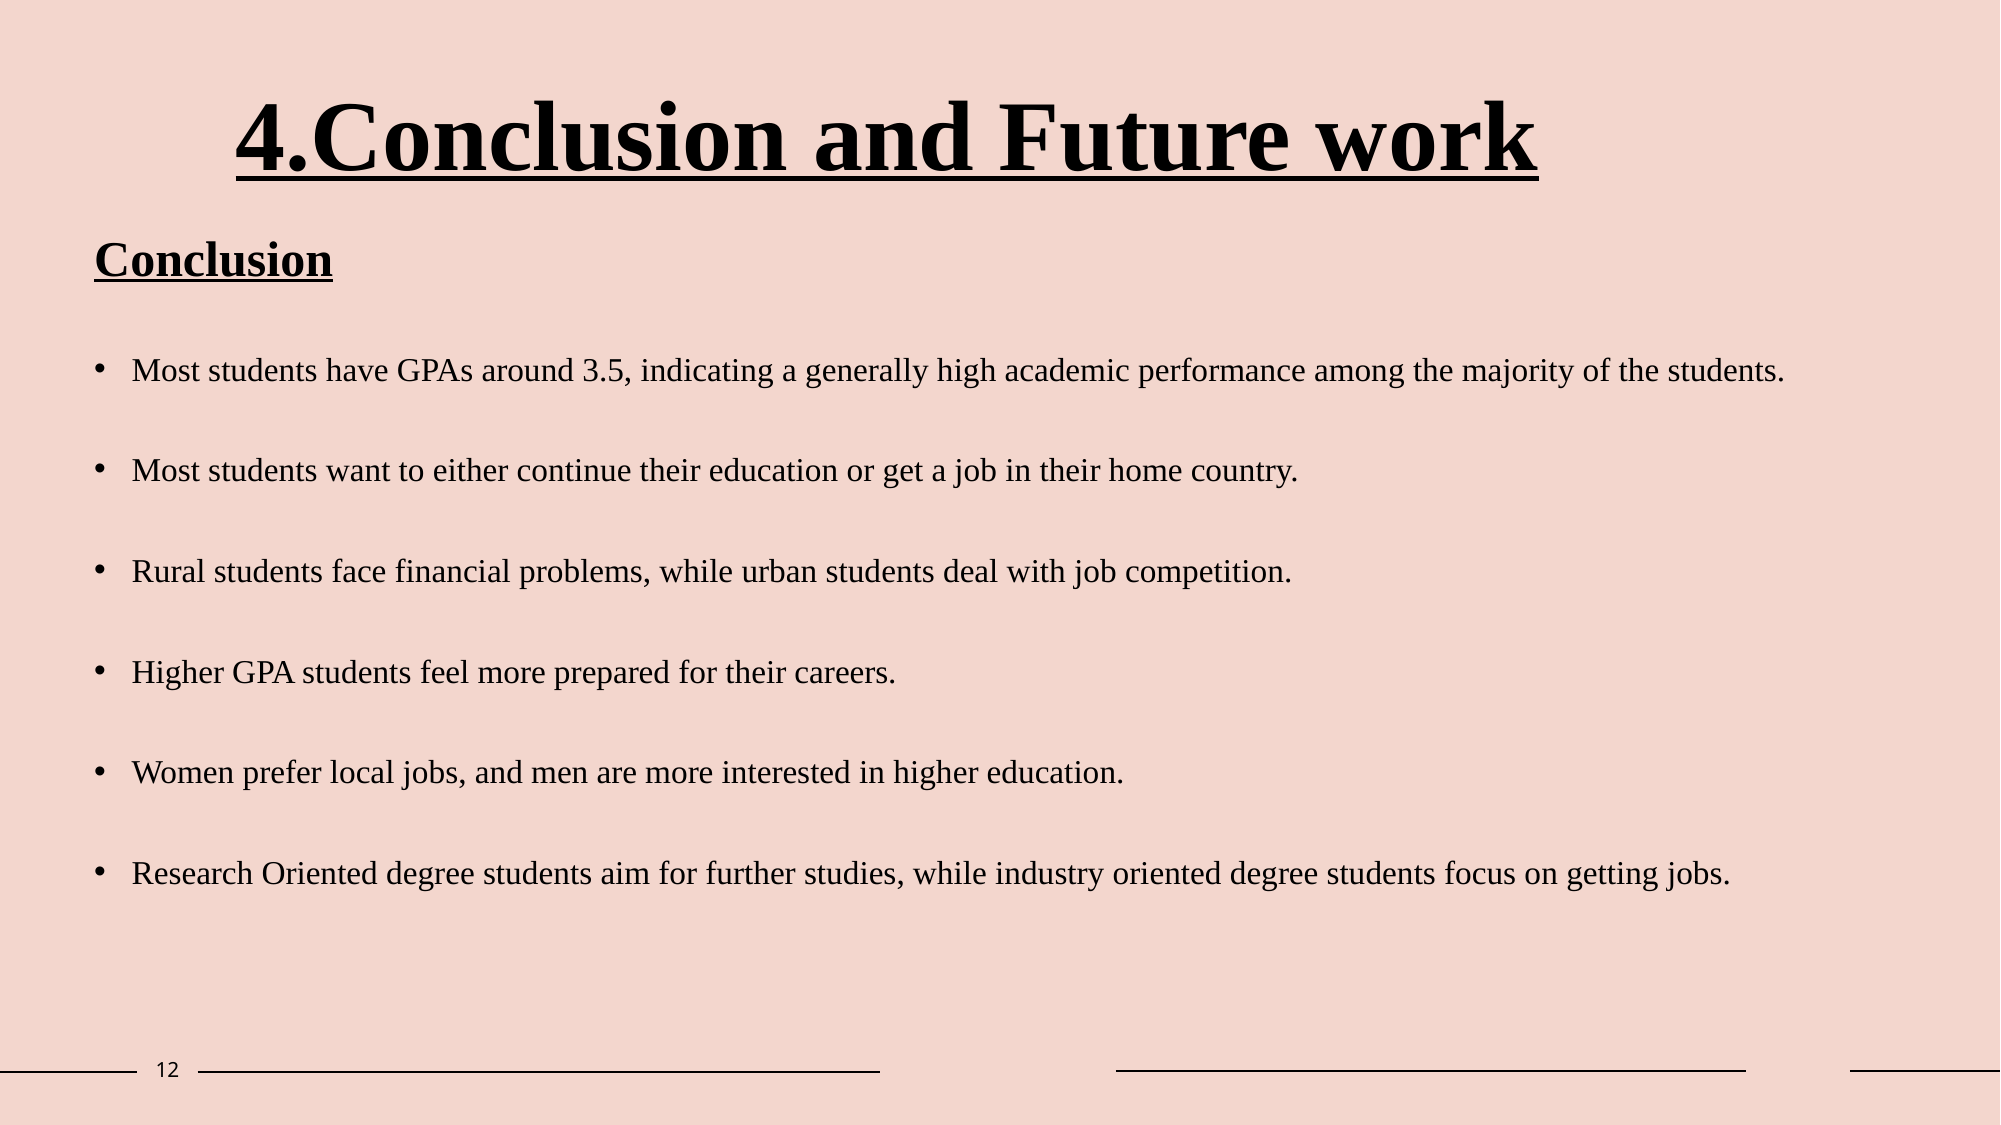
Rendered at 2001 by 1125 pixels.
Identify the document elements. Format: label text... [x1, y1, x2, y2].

text_box Conclusion Most students have GPAs around 3.5, indicating a generally high academic performance among the majority of the students. Most students want to either continue their education or get a job in their home country. Rural students face financial problems, while urban students deal with job competition. Higher GPA students feel more prepared for their careers. Women prefer local jobs, and men are more interested in higher education. Research Oriented degree students aim for further studies, while industry oriented degree students focus on getting jobs. [79, 225, 1884, 1020]
text_box 4.Conclusion and Future work [220, 62, 1628, 198]
slide_number 12 [137, 1050, 198, 1091]
